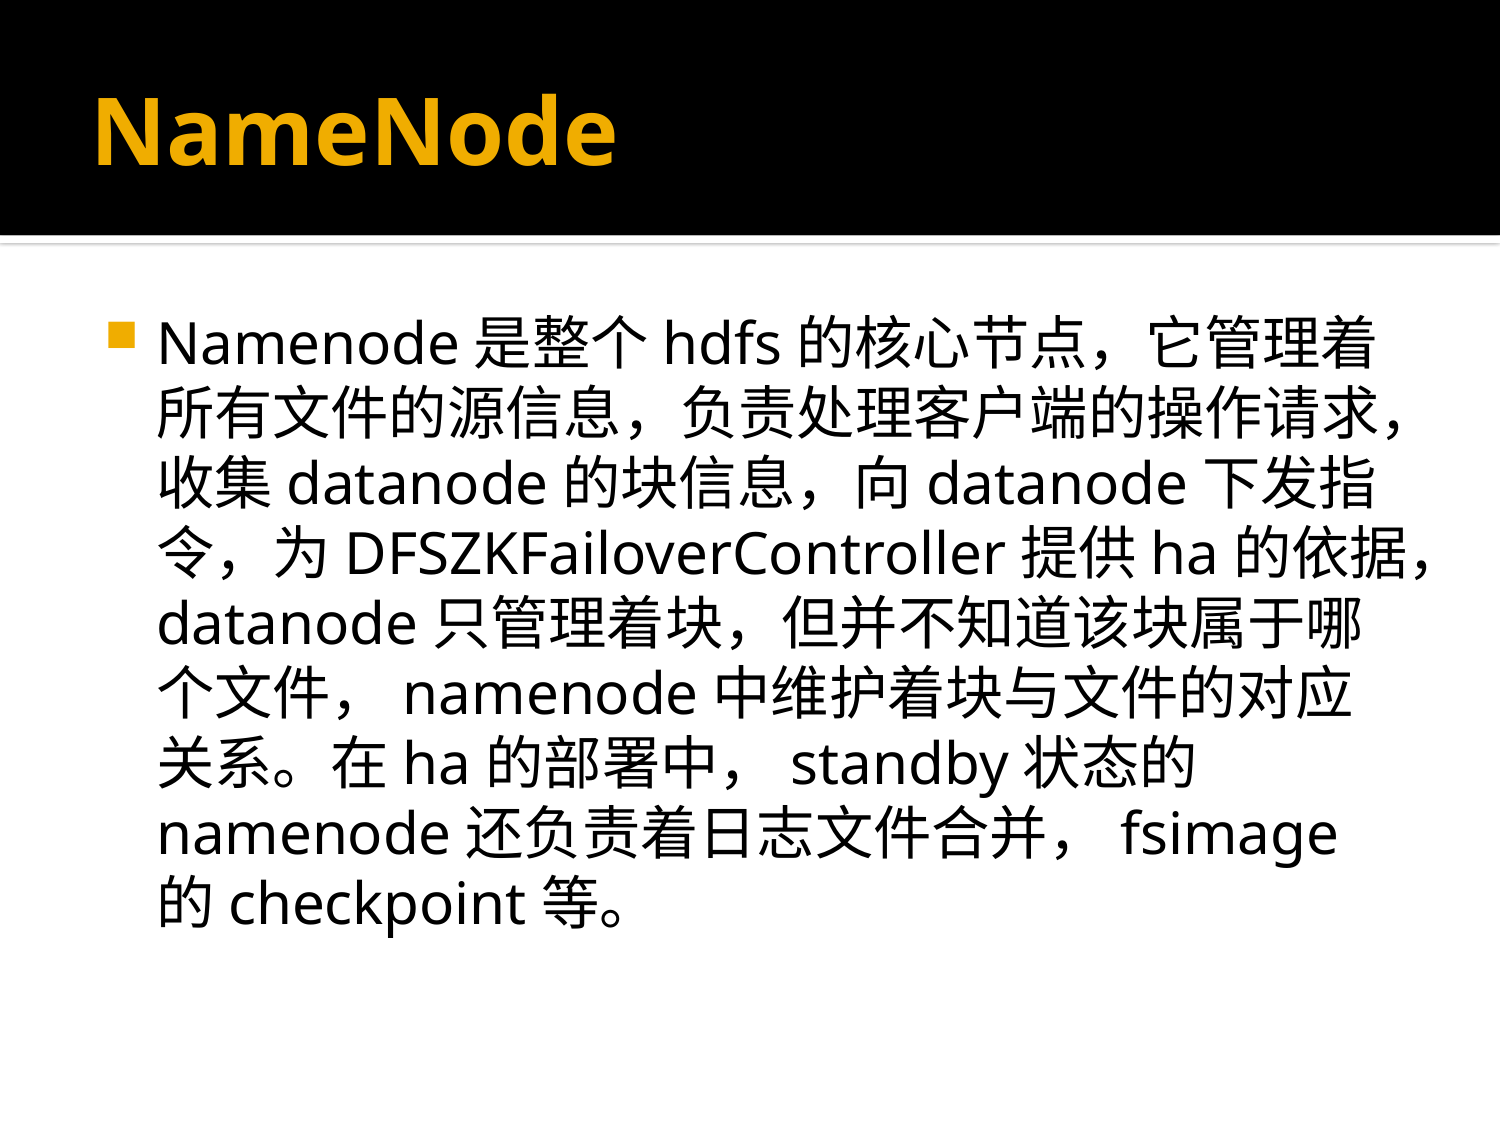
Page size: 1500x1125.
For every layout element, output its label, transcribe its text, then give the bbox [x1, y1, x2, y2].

list Namenode是整个hdfs的核心节点，它管理着所有文件的源信息，负责处理客户端的操作请求，收集datanode的块信息，向datanode下发指令，为DFSZKFailoverController提供ha的依据，datanode只管理着块，但并不知道该块属于哪个文件，namenode中维护着块与文件的对应关系。在ha的部署中，standby状态的namenode还负责着日志文件合并，fsimage的checkpoint等。 [75, 291, 1425, 1050]
title NameNode [75, 25, 1425, 231]
